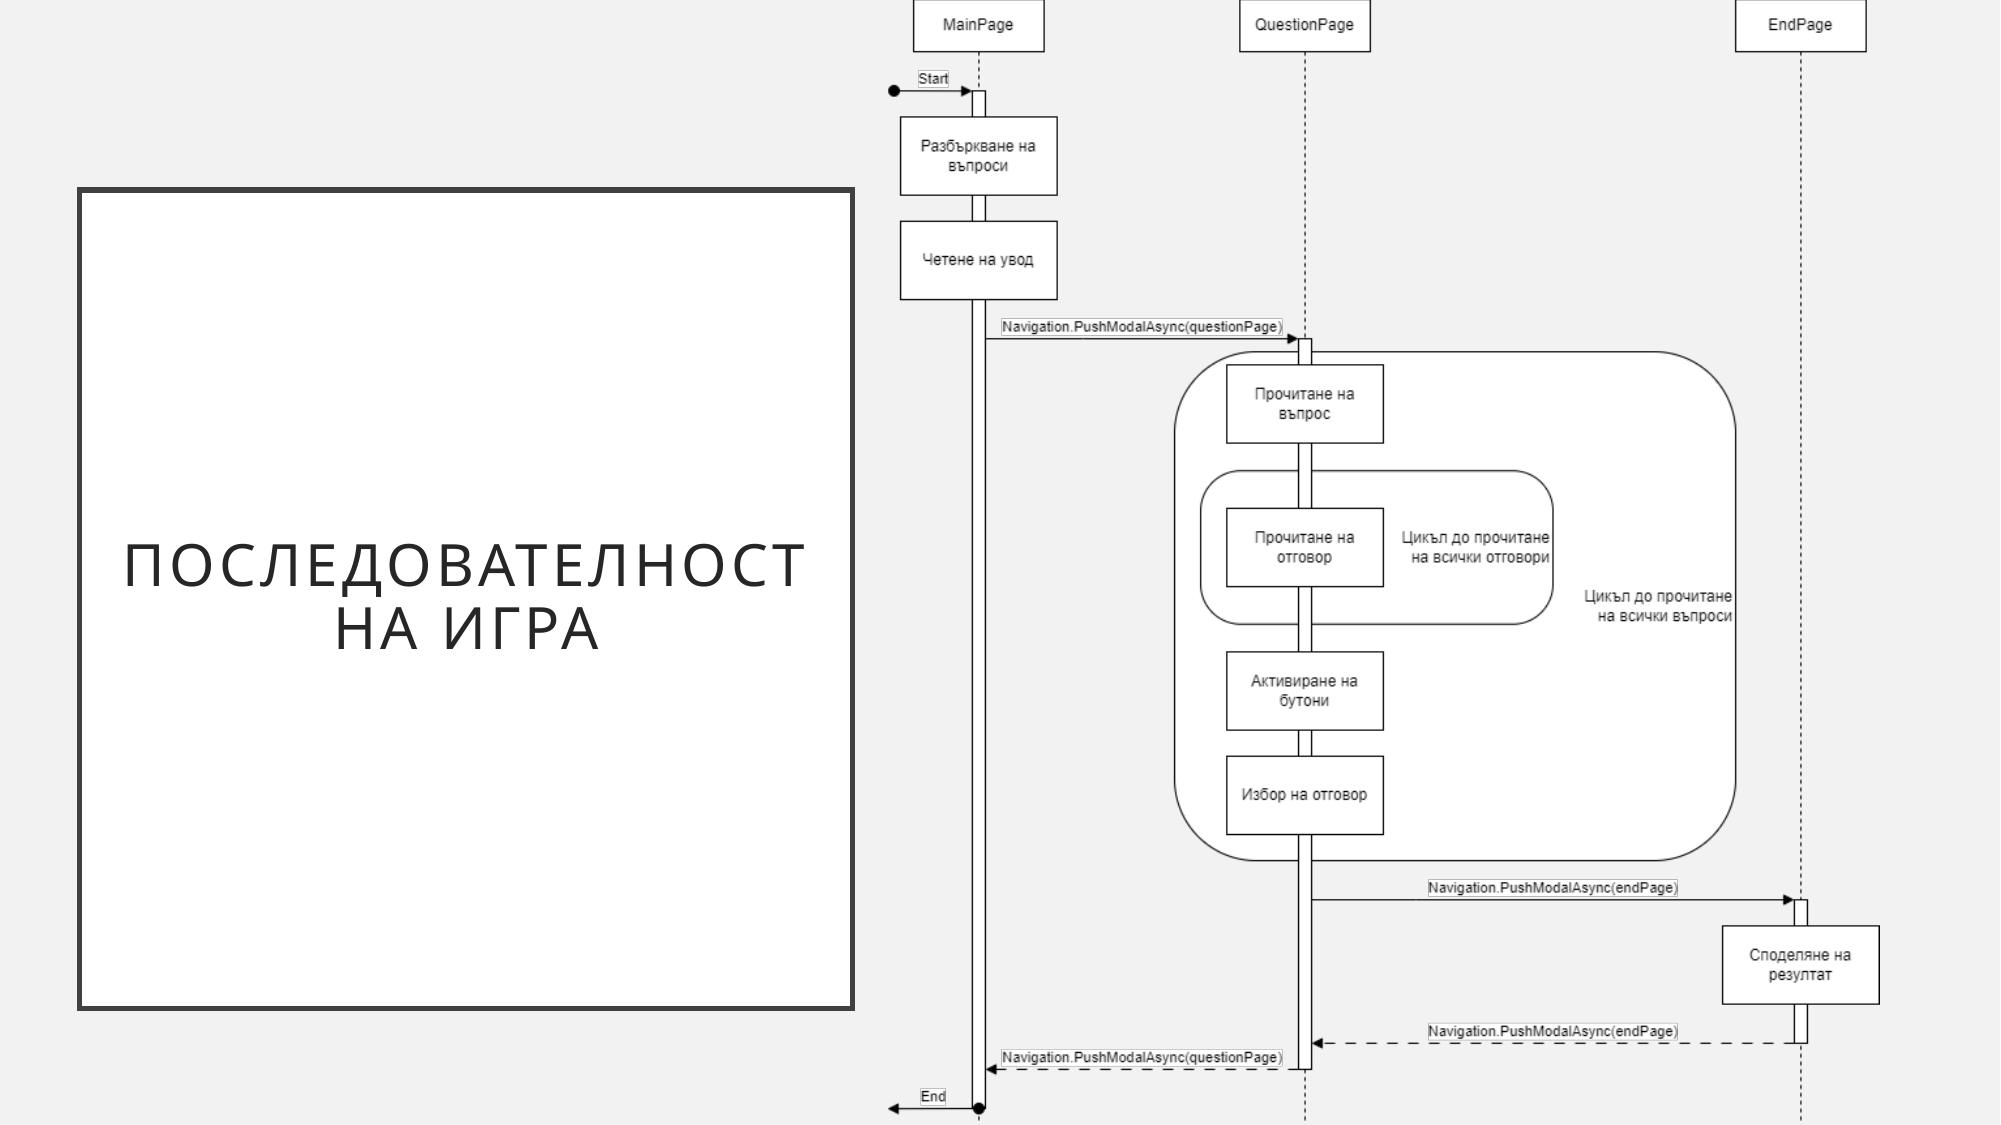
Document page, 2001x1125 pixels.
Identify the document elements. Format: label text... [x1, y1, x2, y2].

picture [873, 0, 1880, 1125]
title Последователност на игра [77, 187, 855, 1011]
